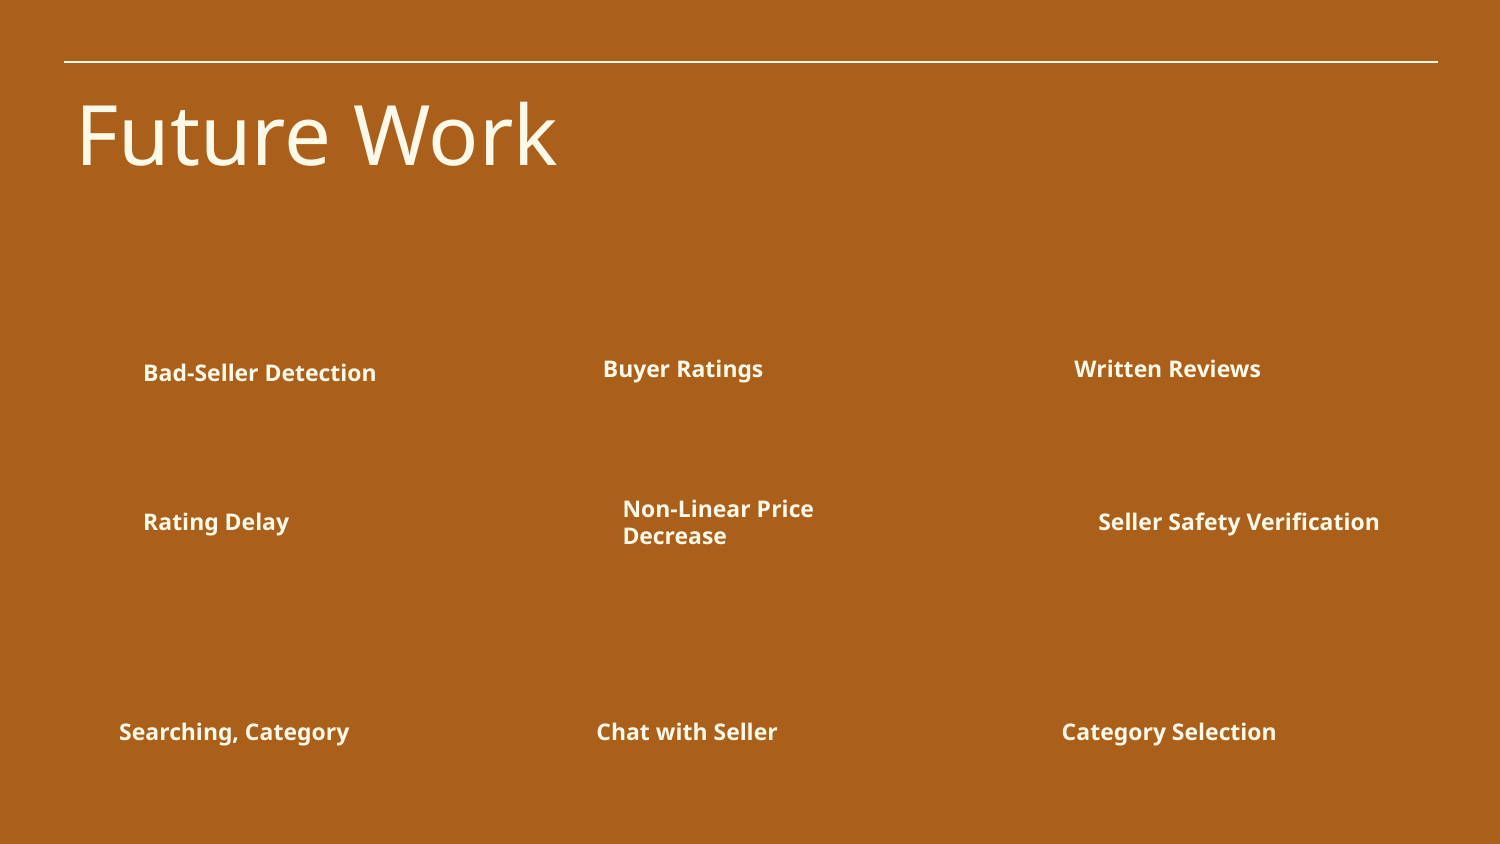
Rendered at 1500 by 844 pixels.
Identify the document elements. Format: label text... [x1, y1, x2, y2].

subtitle Category Selection [1046, 689, 1397, 773]
subtitle Buyer Ratings [587, 326, 913, 410]
title Future Work [60, 62, 624, 222]
subtitle Written Reviews [1059, 326, 1384, 410]
subtitle Bad-Seller Detection [128, 331, 518, 414]
subtitle Chat with Seller [581, 689, 906, 773]
subtitle Searching, Category [104, 689, 494, 773]
subtitle Rating Delay [128, 480, 518, 563]
subtitle Non-Linear Price Decrease [607, 480, 932, 563]
subtitle Seller Safety Verification [1083, 480, 1408, 563]
